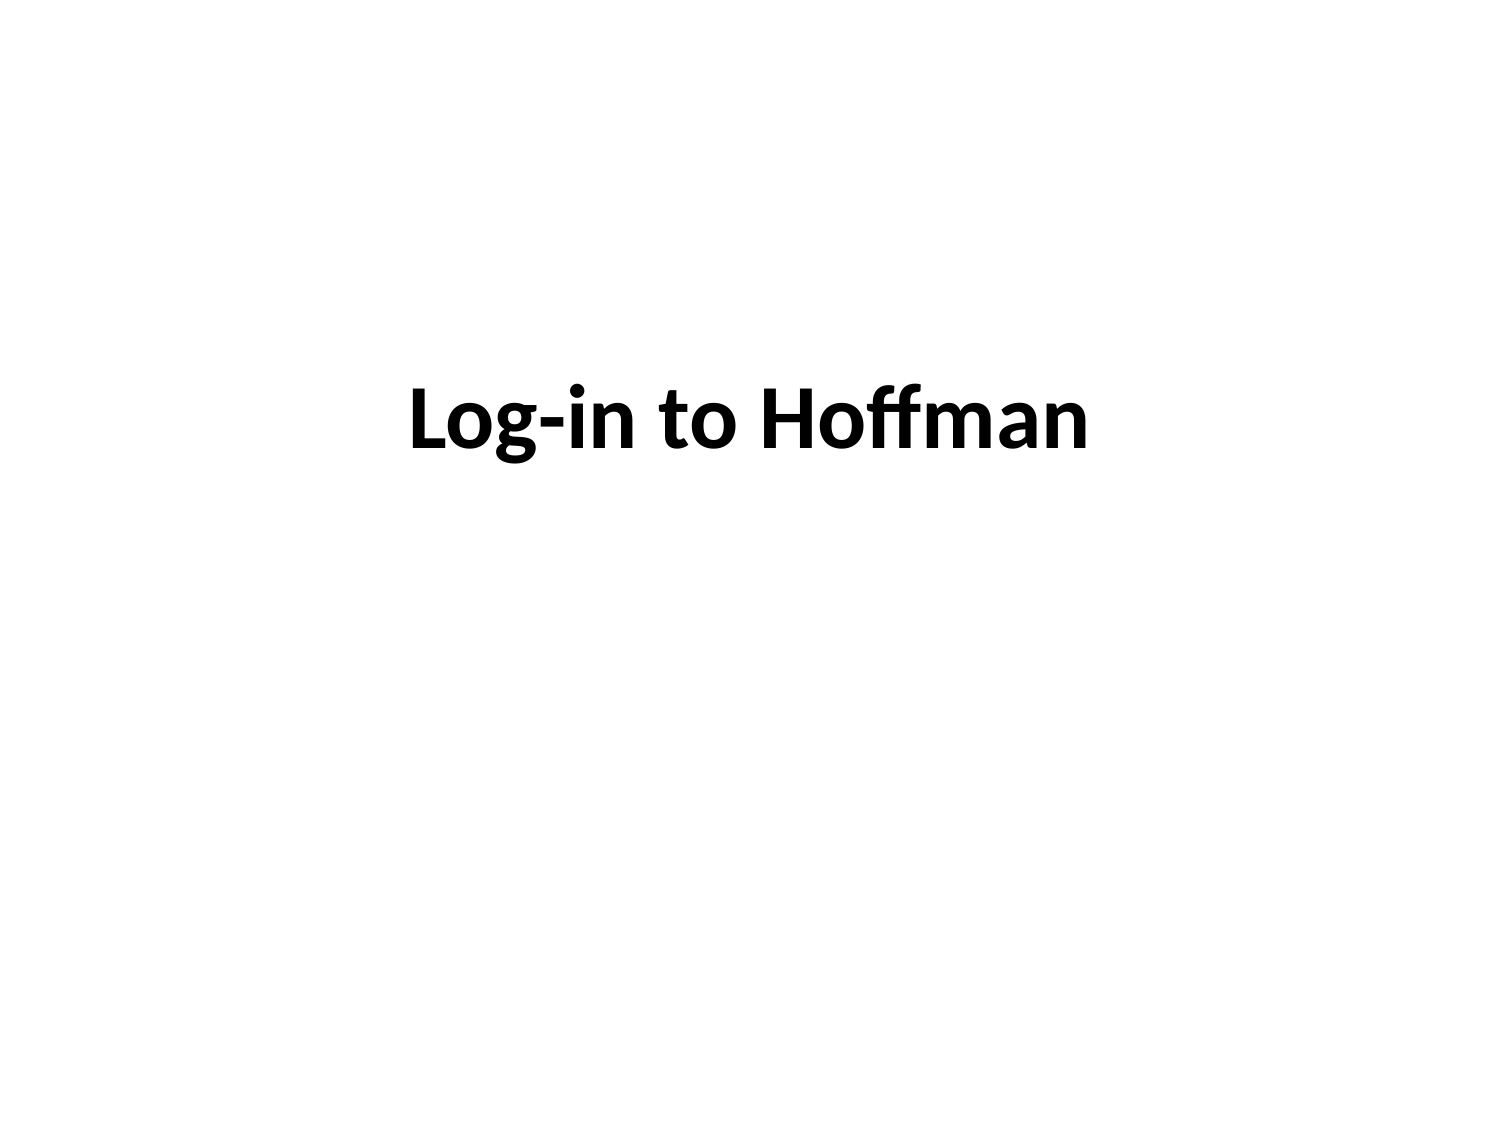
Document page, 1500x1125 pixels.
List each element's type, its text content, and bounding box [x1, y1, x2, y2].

title Log-in to Hoffman [112, 349, 1388, 591]
